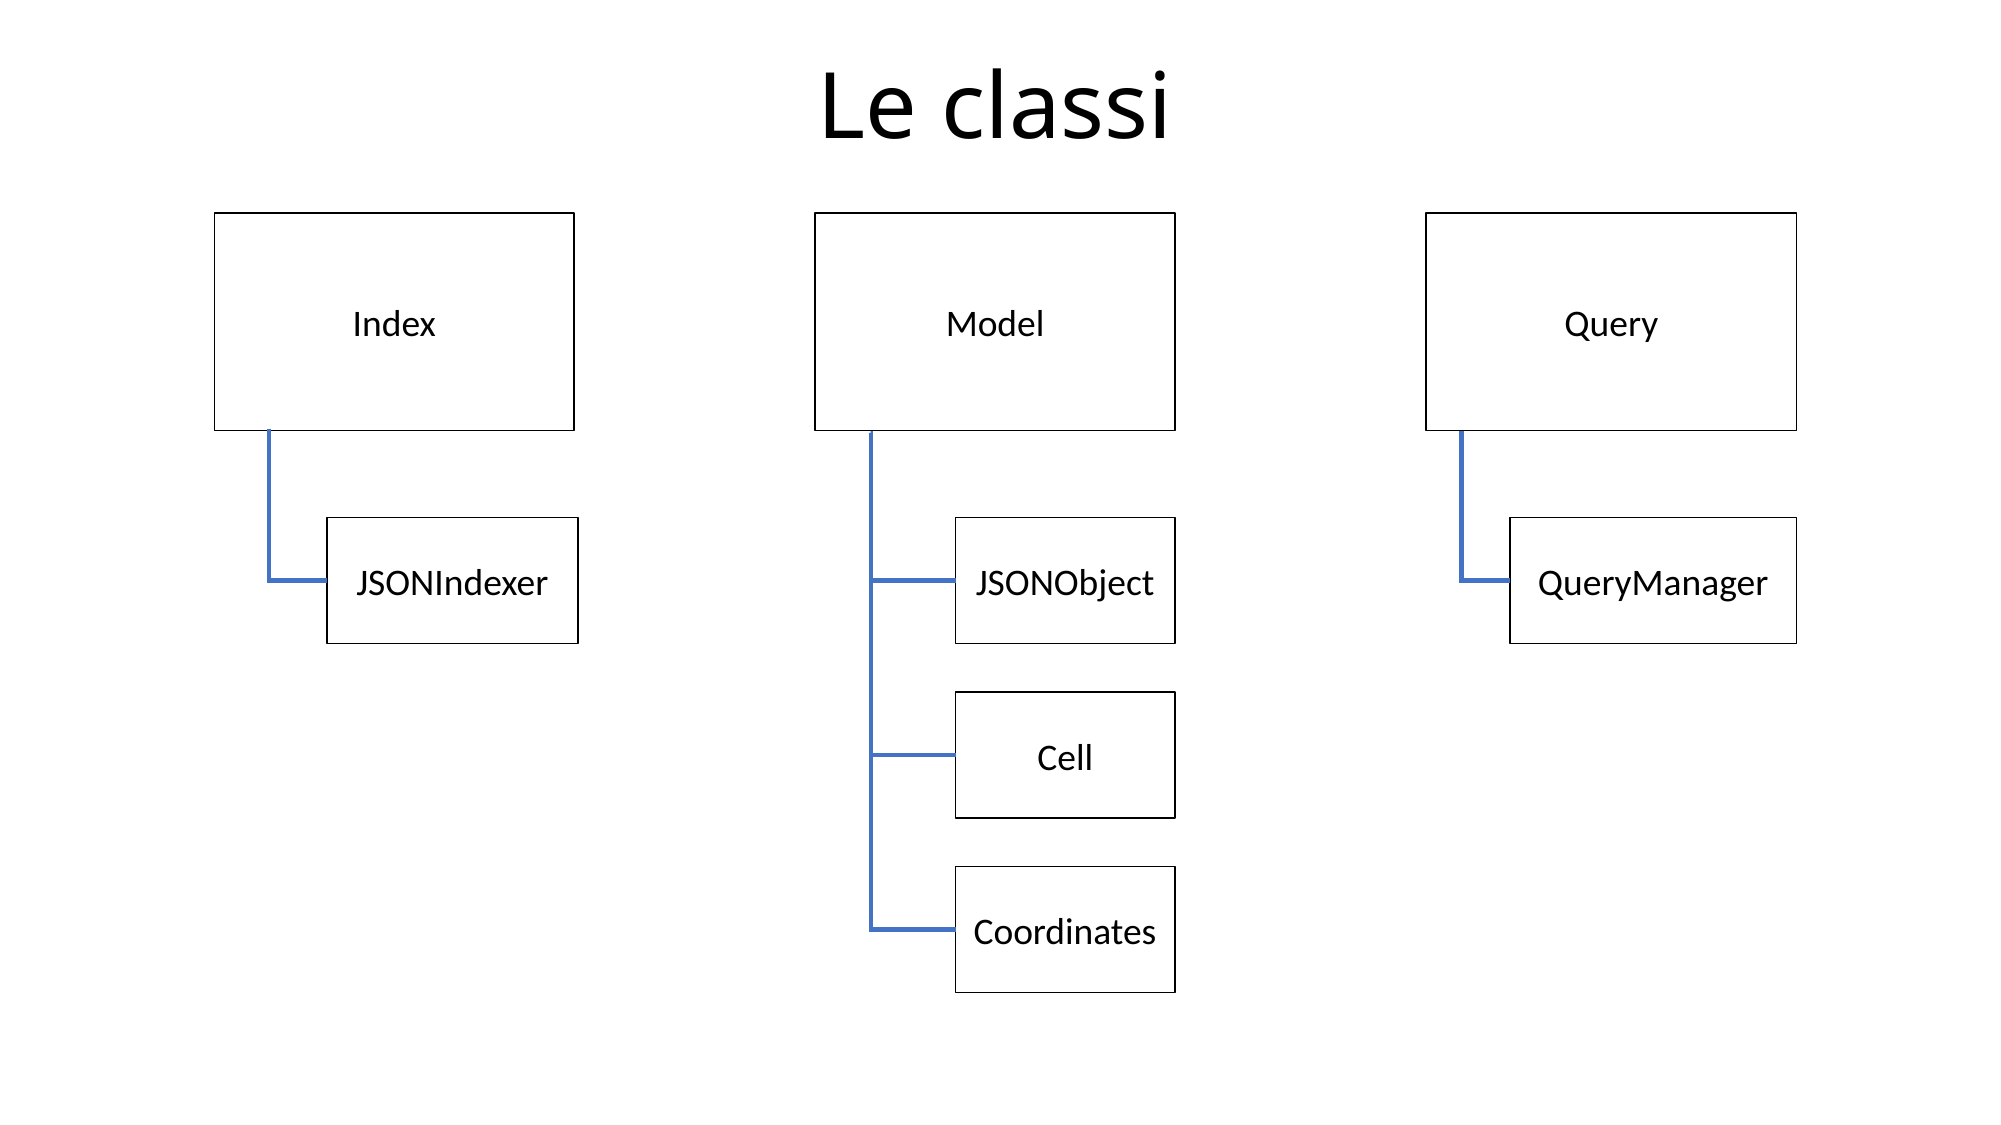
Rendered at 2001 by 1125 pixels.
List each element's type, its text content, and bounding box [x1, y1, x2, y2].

text_box Cell [955, 692, 1175, 819]
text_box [752, 551, 1074, 637]
text_box Query [1425, 213, 1797, 431]
title Le classi [132, 0, 1858, 218]
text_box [665, 639, 1161, 724]
text_box Coordinates [955, 866, 1175, 993]
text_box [221, 475, 374, 534]
text_box JSONIndexer [326, 517, 578, 644]
text_box Model [815, 213, 1175, 431]
text_box QueryManager [1509, 517, 1797, 644]
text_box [839, 464, 988, 550]
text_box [1410, 481, 1561, 530]
text_box Index [214, 213, 575, 431]
text_box JSONObject [955, 517, 1175, 644]
